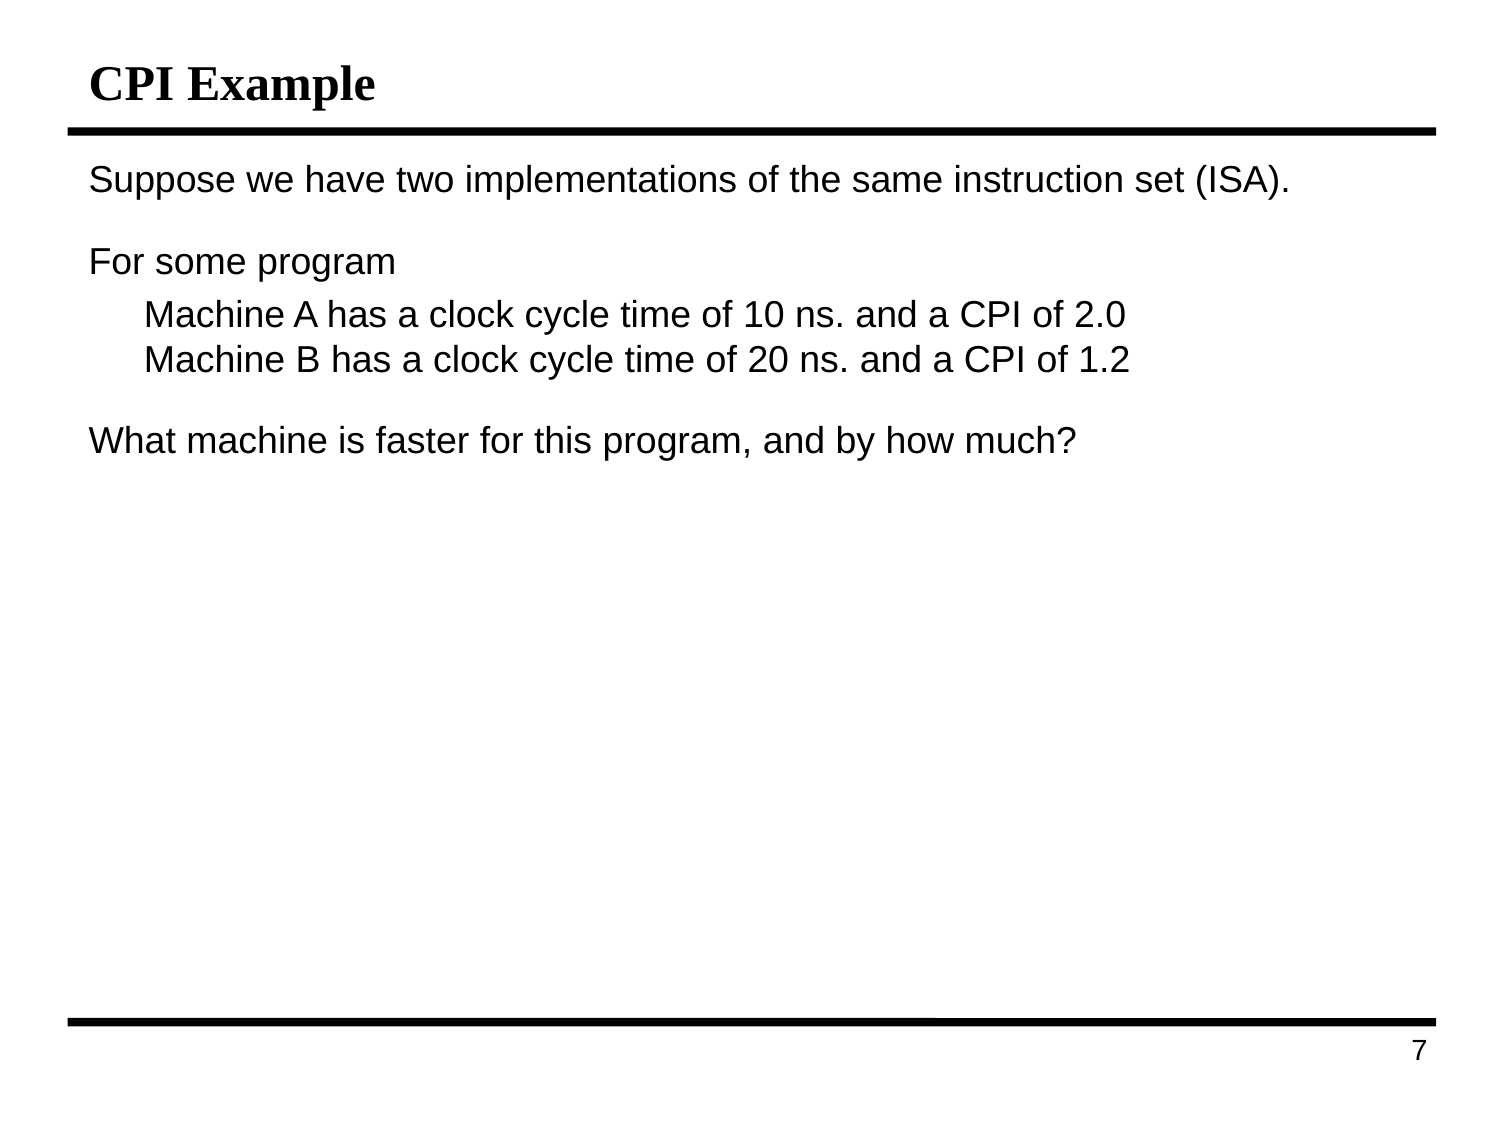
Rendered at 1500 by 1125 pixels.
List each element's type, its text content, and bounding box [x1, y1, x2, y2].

slide_number 64 [1134, 1023, 1443, 1099]
list Suppose we have two implementations of the same instruction set (ISA). For some program Machine A has a clock cycle time of 10 ns. and a CPI of 2.0 Machine B has a clock cycle time of 20 ns. and a CPI of 1.2 What machine is faster for this program, and by how much? [73, 148, 1431, 1012]
title CPI Example [73, 36, 1431, 124]
